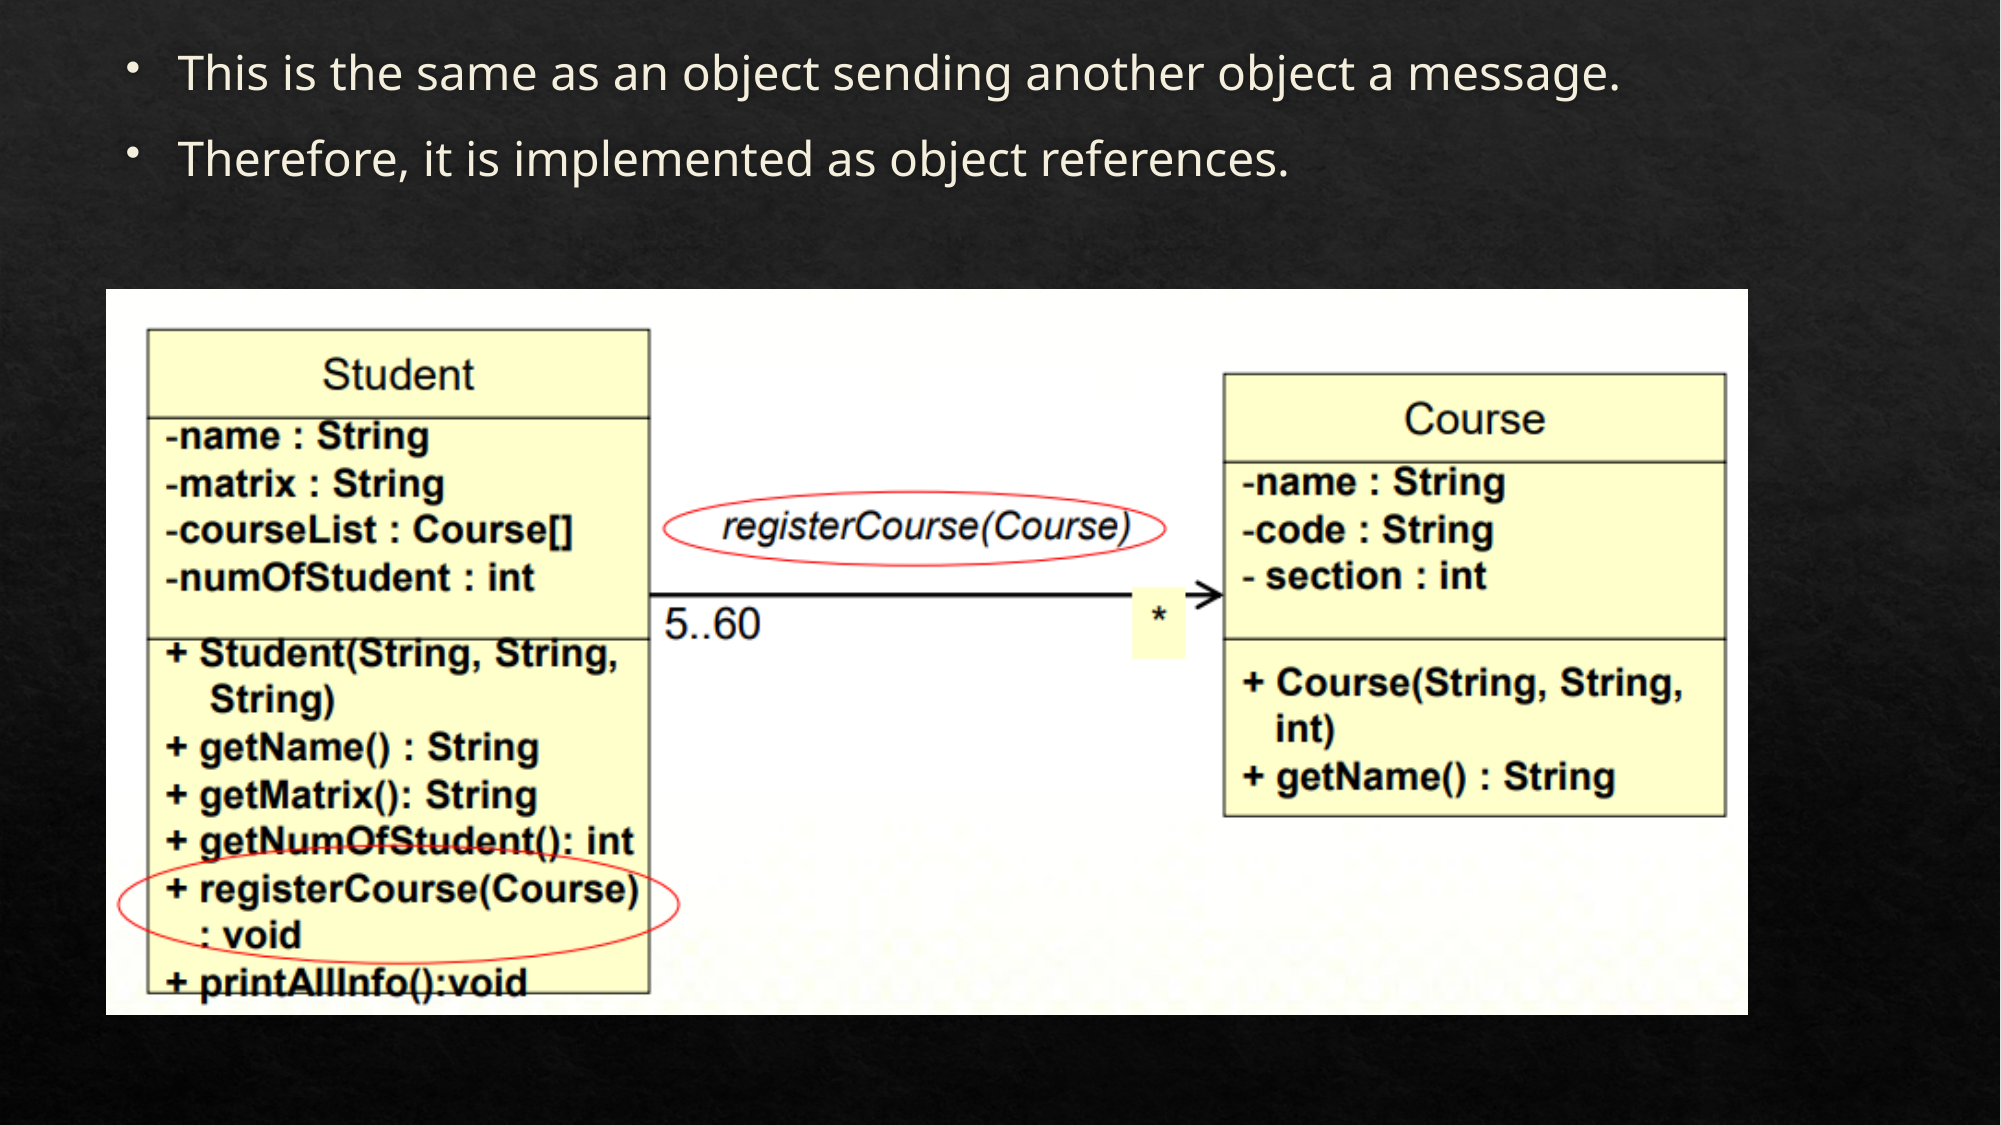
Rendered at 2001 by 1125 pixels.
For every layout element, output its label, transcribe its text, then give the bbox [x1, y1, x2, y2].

picture [105, 288, 1748, 1016]
list This is the same as an object sending another object a message. Therefore, it is implemented as object references. [106, 29, 1805, 232]
